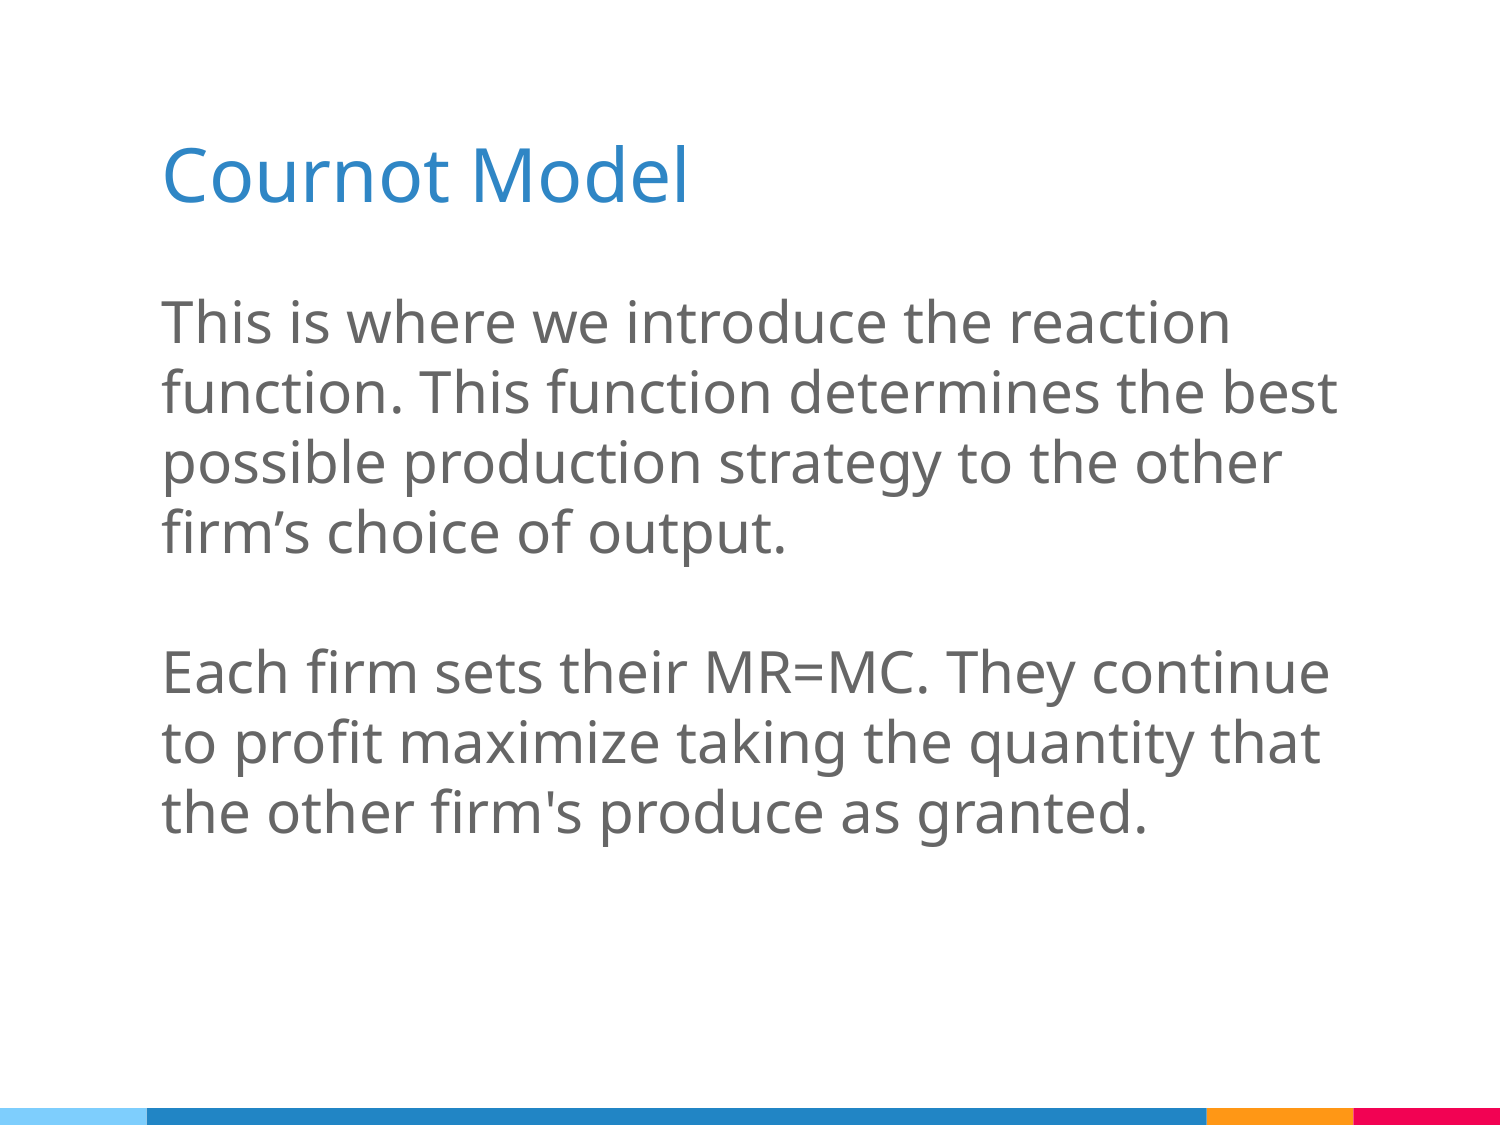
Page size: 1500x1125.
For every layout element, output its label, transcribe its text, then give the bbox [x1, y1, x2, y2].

list This is where we introduce the reaction function. This function determines the best possible production strategy to the other firm’s choice of output. Each firm sets their MR=MC. They continue to profit maximize taking the quantity that the other firm's produce as granted. [146, 270, 1362, 1078]
title Cournot Model [146, 45, 1207, 233]
